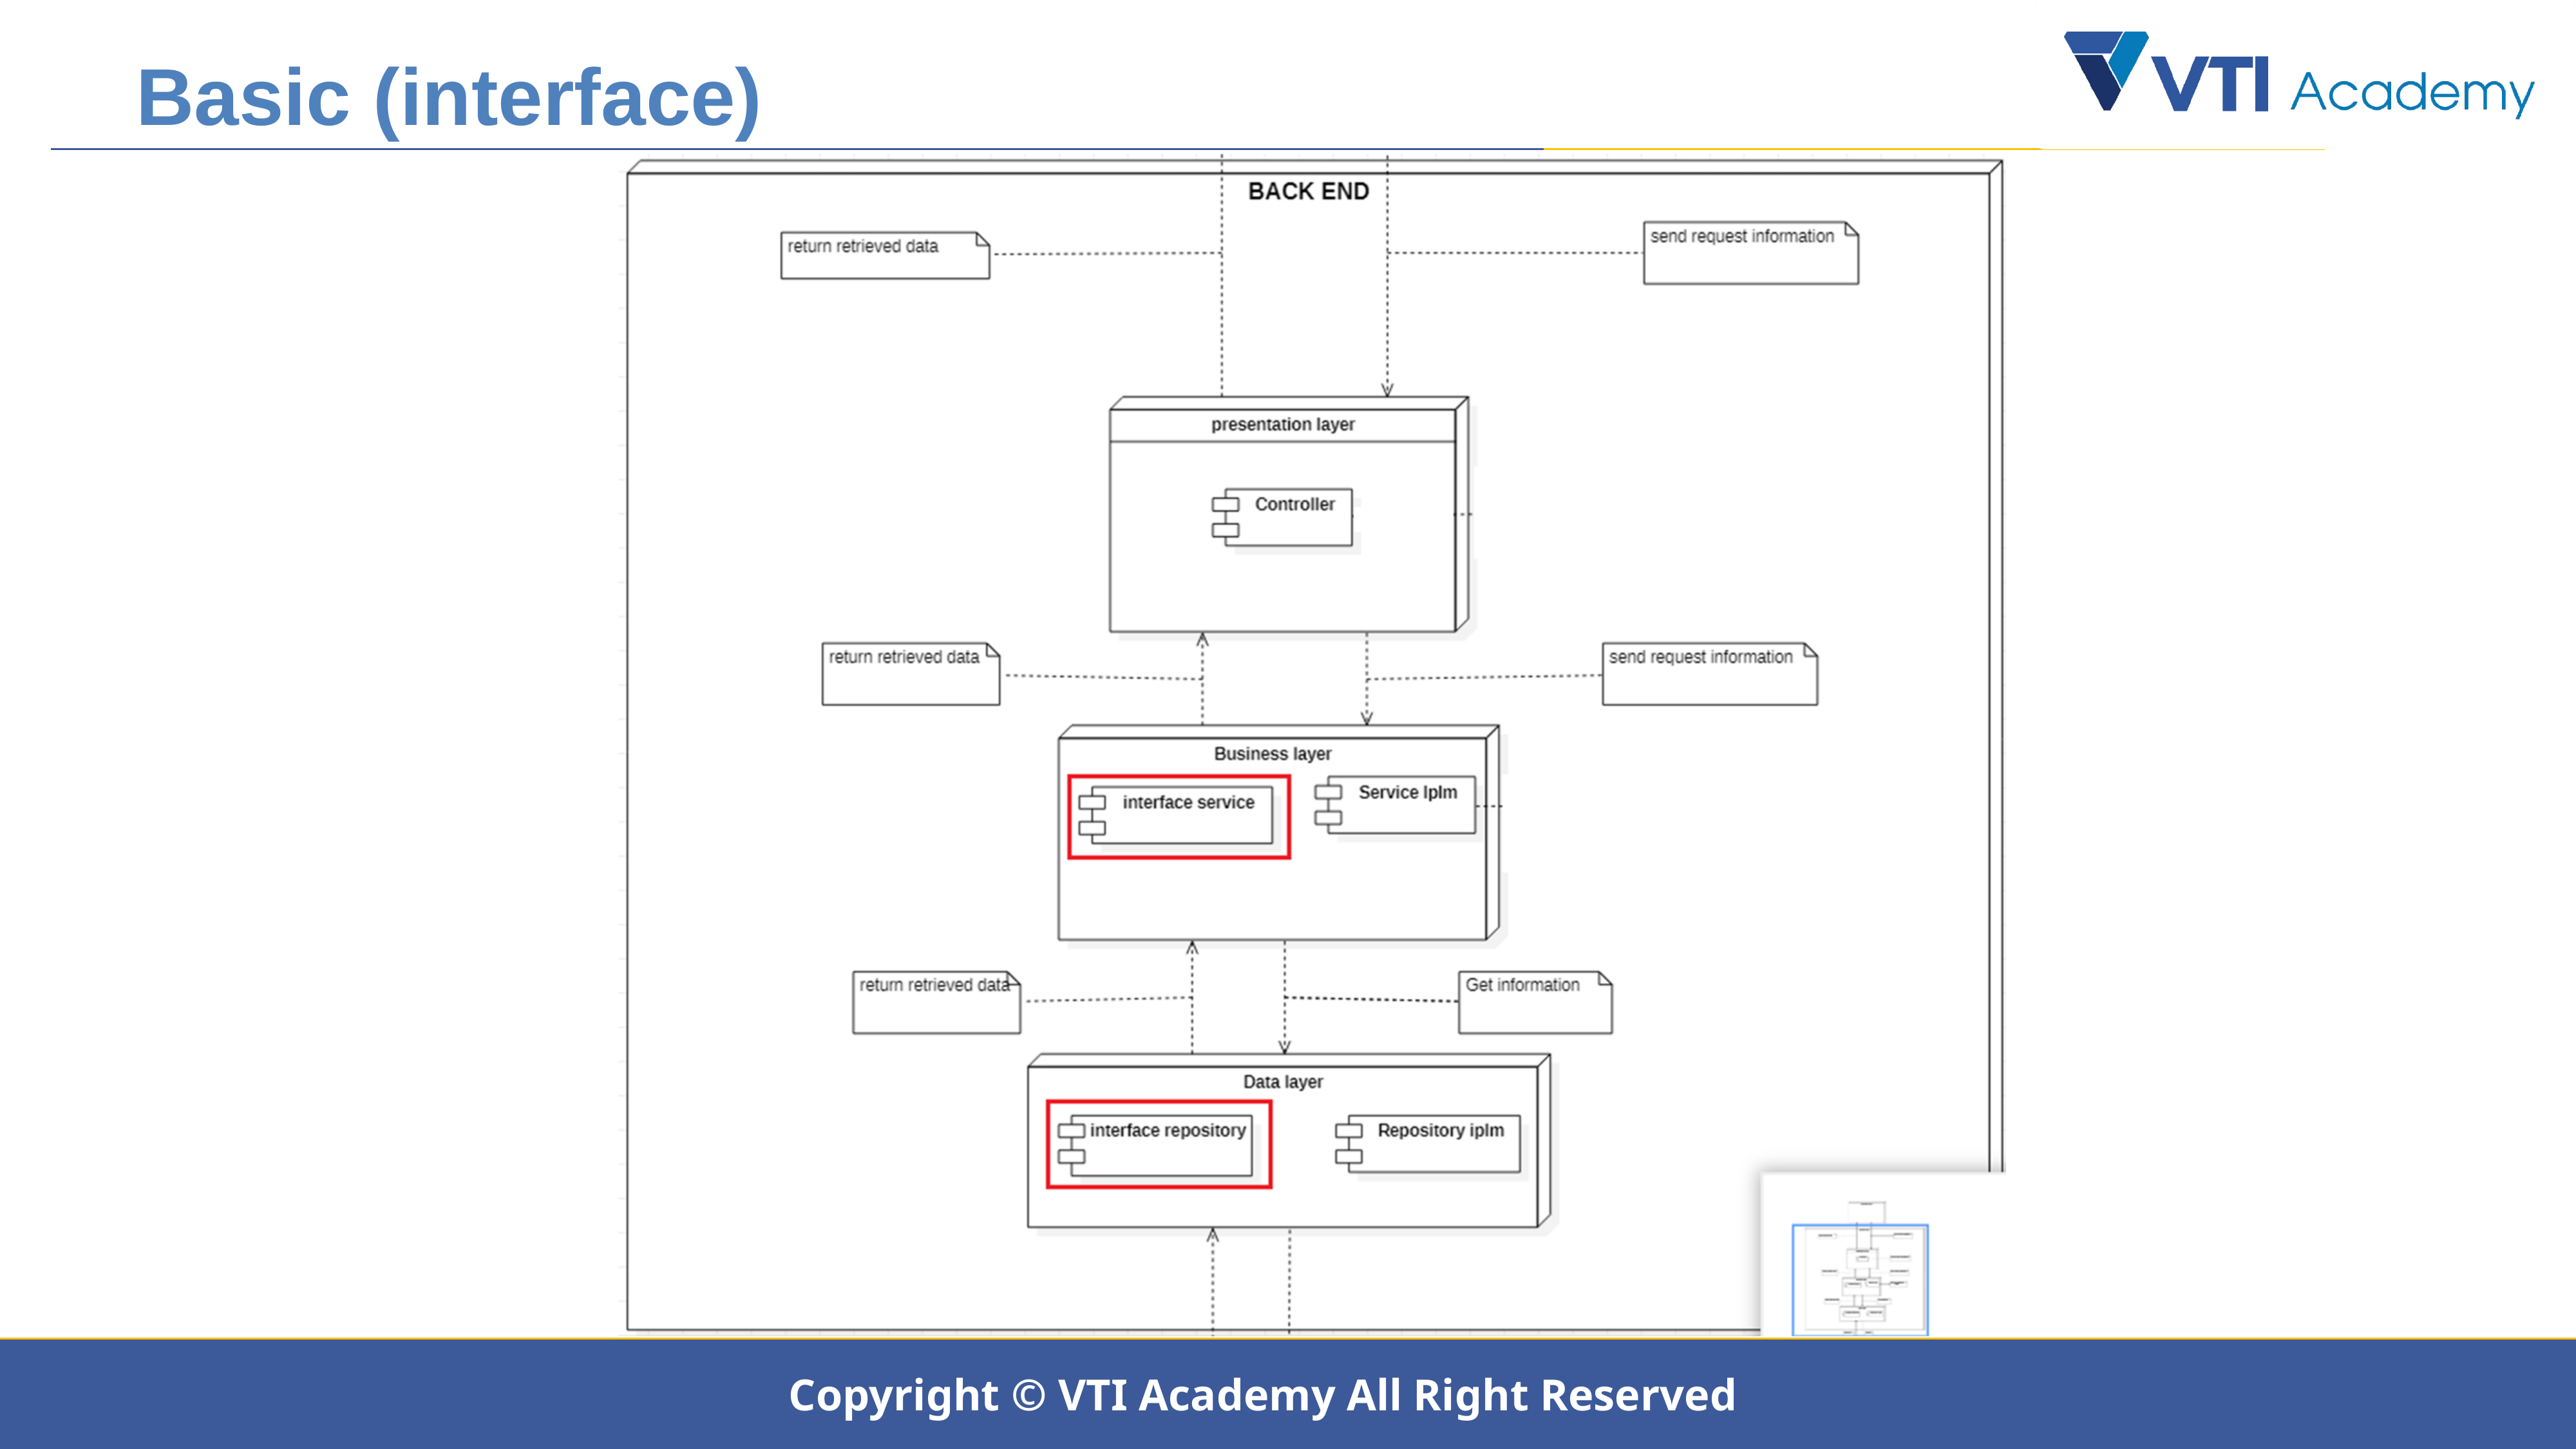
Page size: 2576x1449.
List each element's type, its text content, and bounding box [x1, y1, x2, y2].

text_box Basic (interface) [126, 60, 996, 126]
picture [2034, 0, 2576, 149]
picture [618, 154, 2007, 1337]
